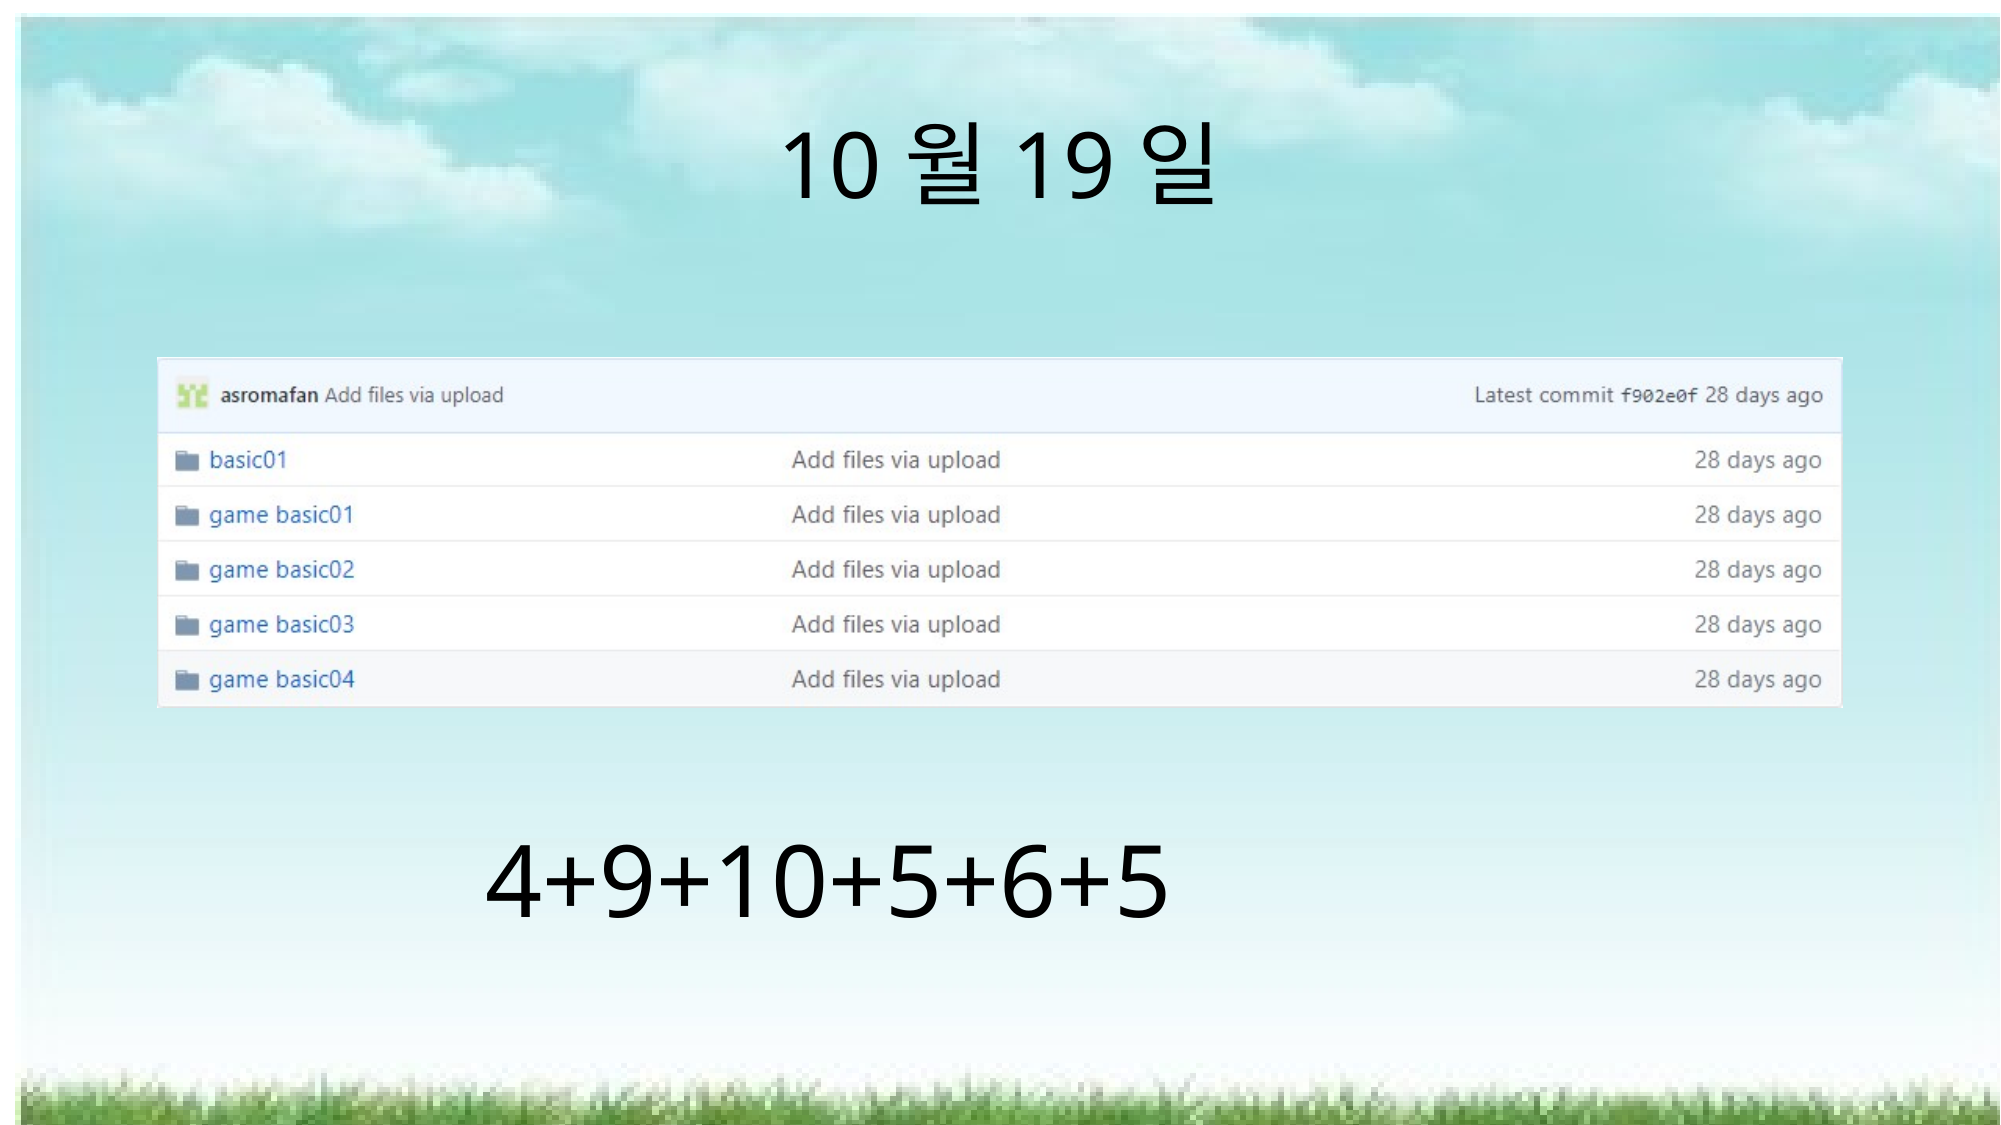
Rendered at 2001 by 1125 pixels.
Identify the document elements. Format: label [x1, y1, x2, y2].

picture [15, 13, 2000, 1125]
list [157, 357, 1843, 708]
